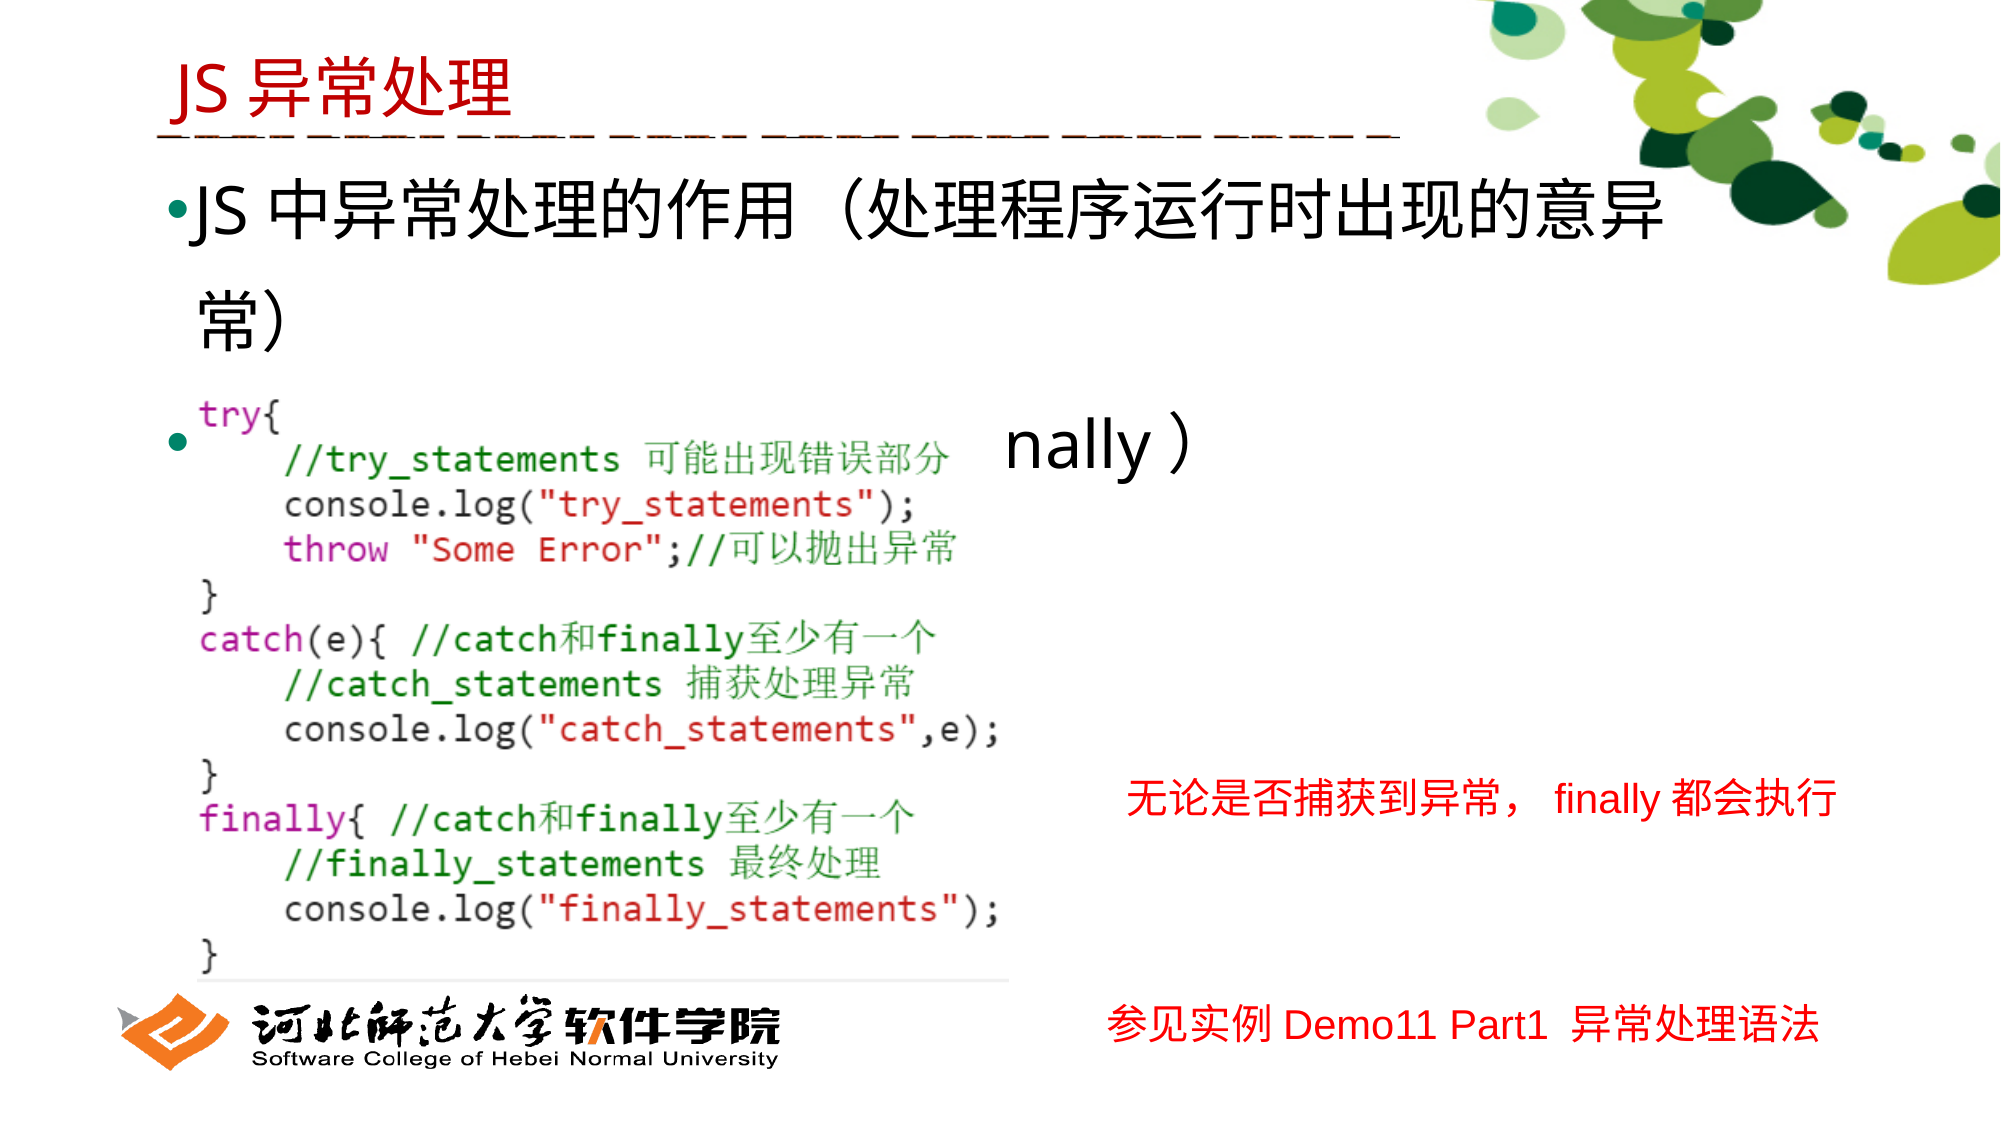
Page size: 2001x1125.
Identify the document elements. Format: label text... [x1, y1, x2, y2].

picture [0, 0, 2001, 1125]
list JS异常处理 [161, 38, 1505, 120]
text_box 参见实例Demo11 Part1 异常处理语法 [1091, 990, 1861, 1056]
list JS中异常处理的作用（处理程序运行时出现的意异常） 异常处理语法（try catch finally） [152, 128, 1811, 993]
text_box 无论是否捕获到异常，finally都会执行 [1112, 764, 1861, 829]
